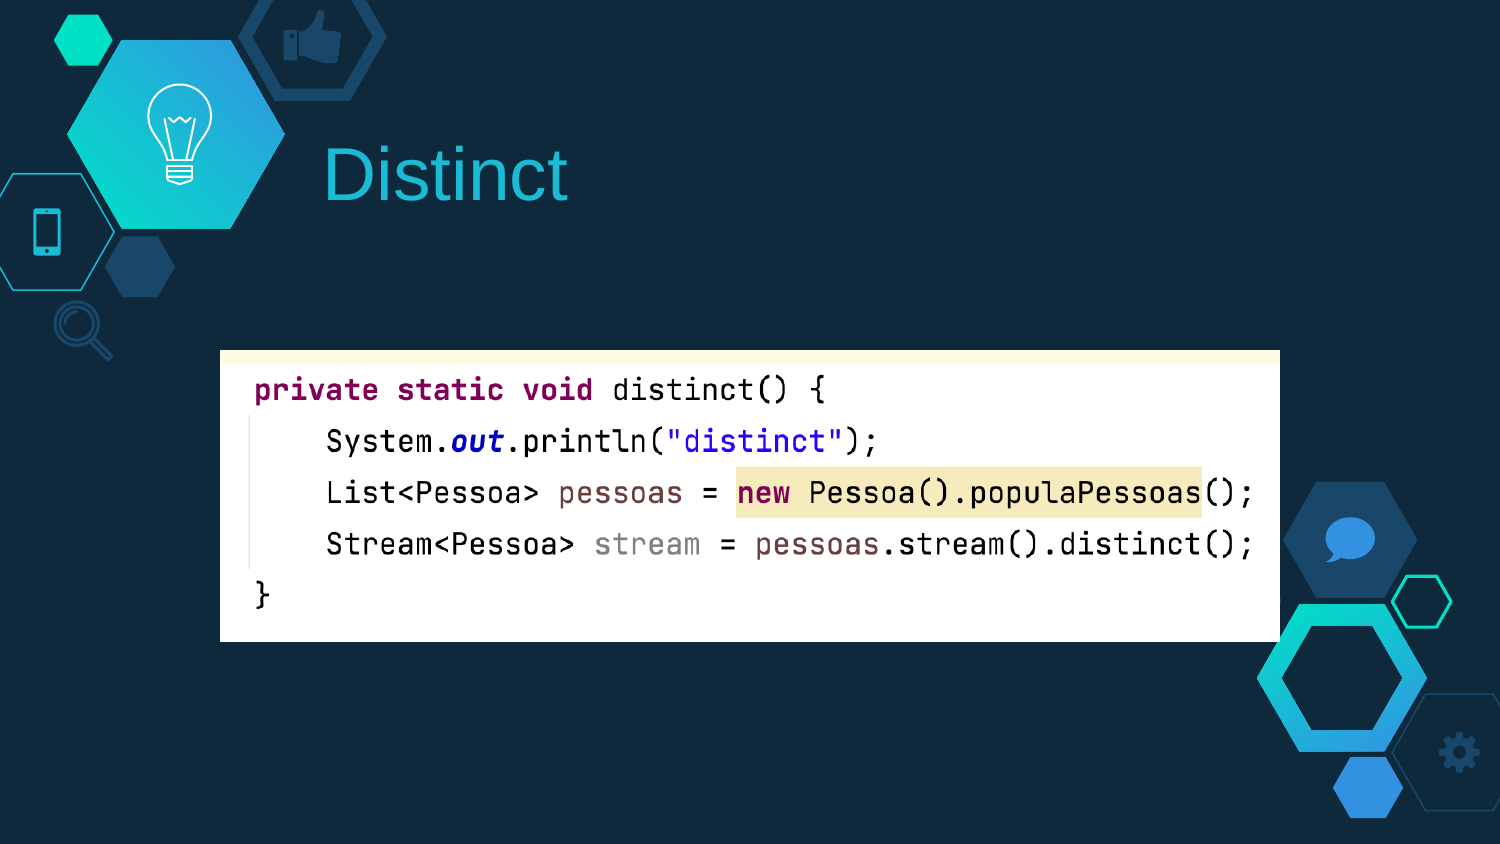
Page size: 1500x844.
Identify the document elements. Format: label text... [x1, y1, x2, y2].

title Distinct [307, 110, 1500, 217]
picture [220, 349, 1280, 642]
